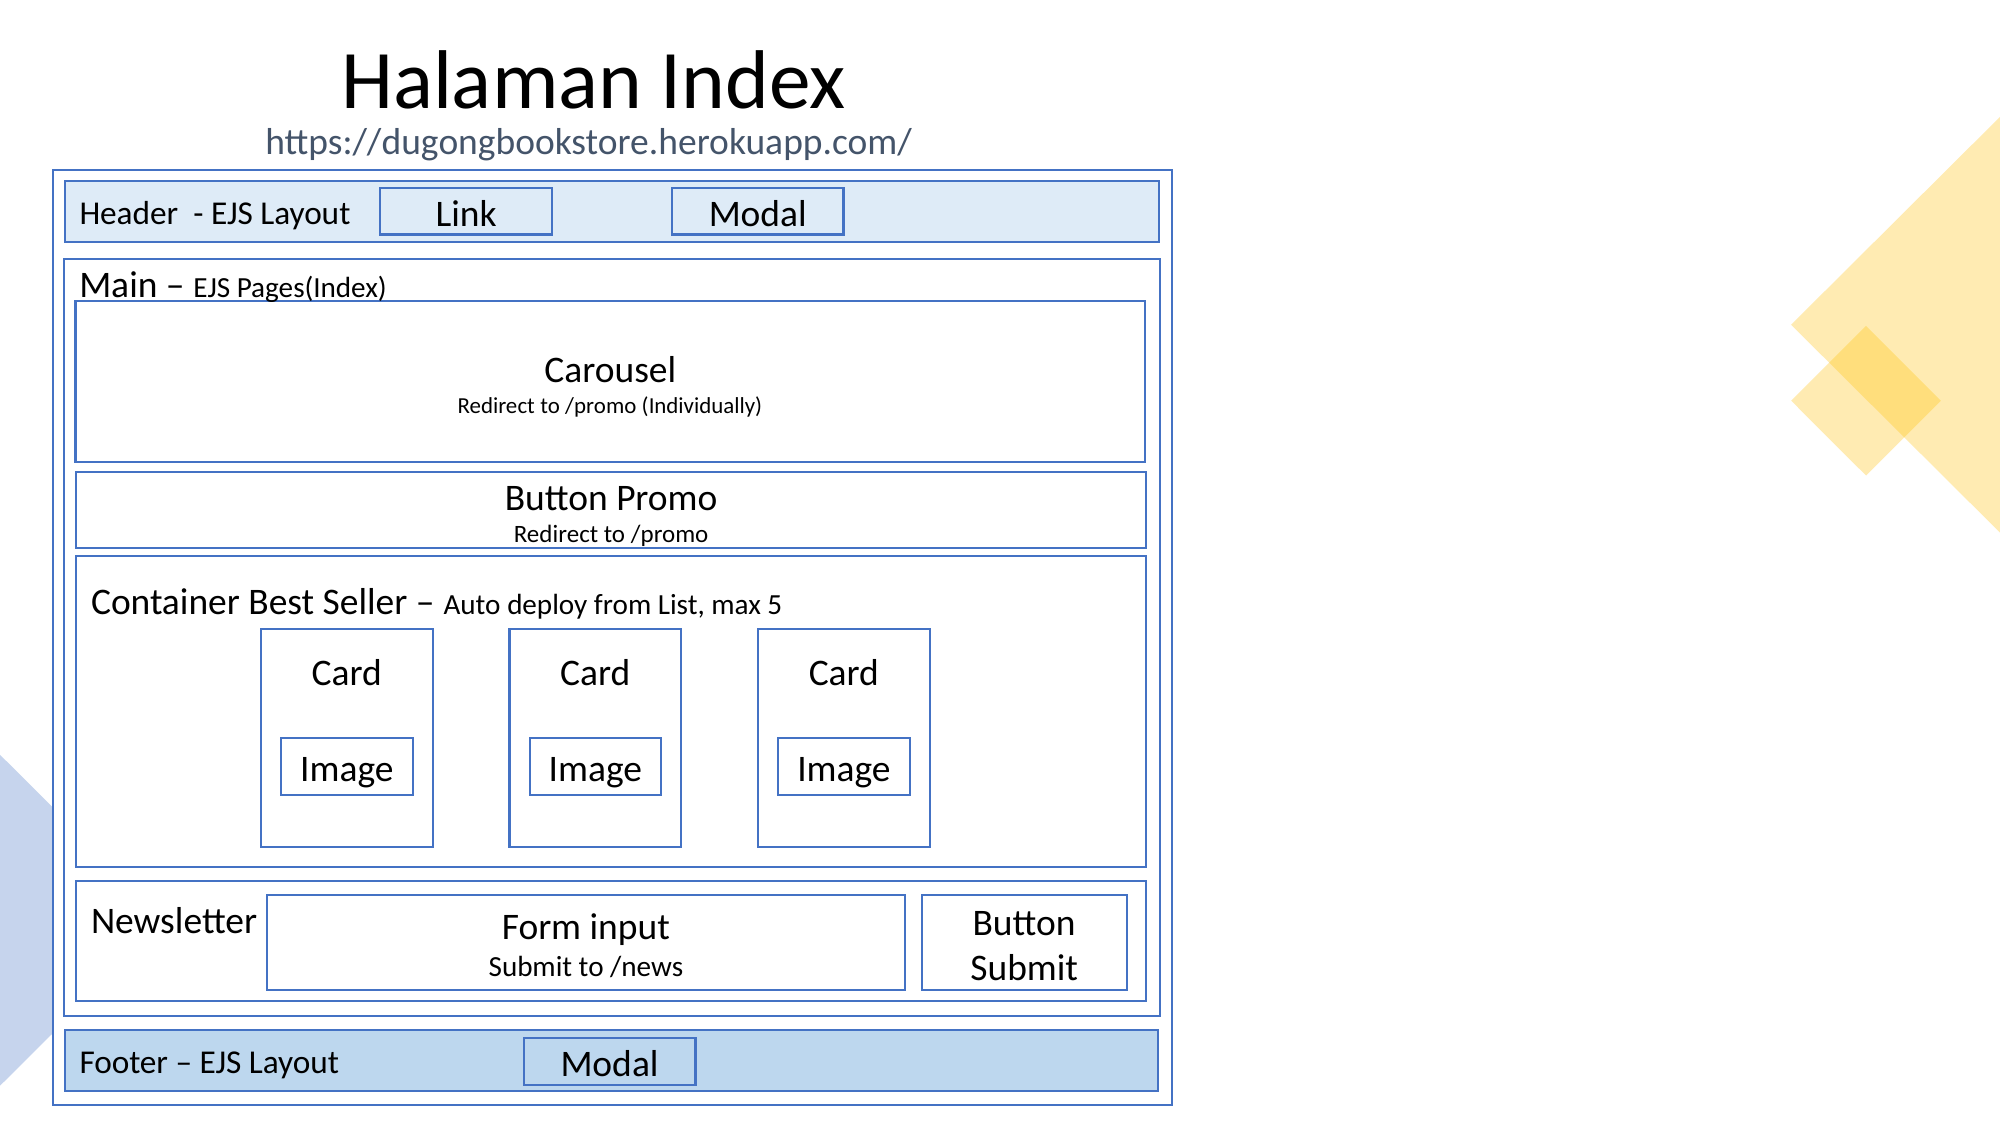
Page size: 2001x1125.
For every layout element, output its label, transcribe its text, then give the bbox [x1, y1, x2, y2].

text_box [1789, 363, 1904, 477]
text_box Halaman Index [326, 17, 983, 133]
text_box [0, 753, 52, 1088]
text_box [1789, 115, 2000, 535]
text_box https://dugongbookstore.herokuapp.com/ [250, 109, 968, 170]
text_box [53, 170, 1173, 1106]
text_box [0, 0, 2000, 1125]
